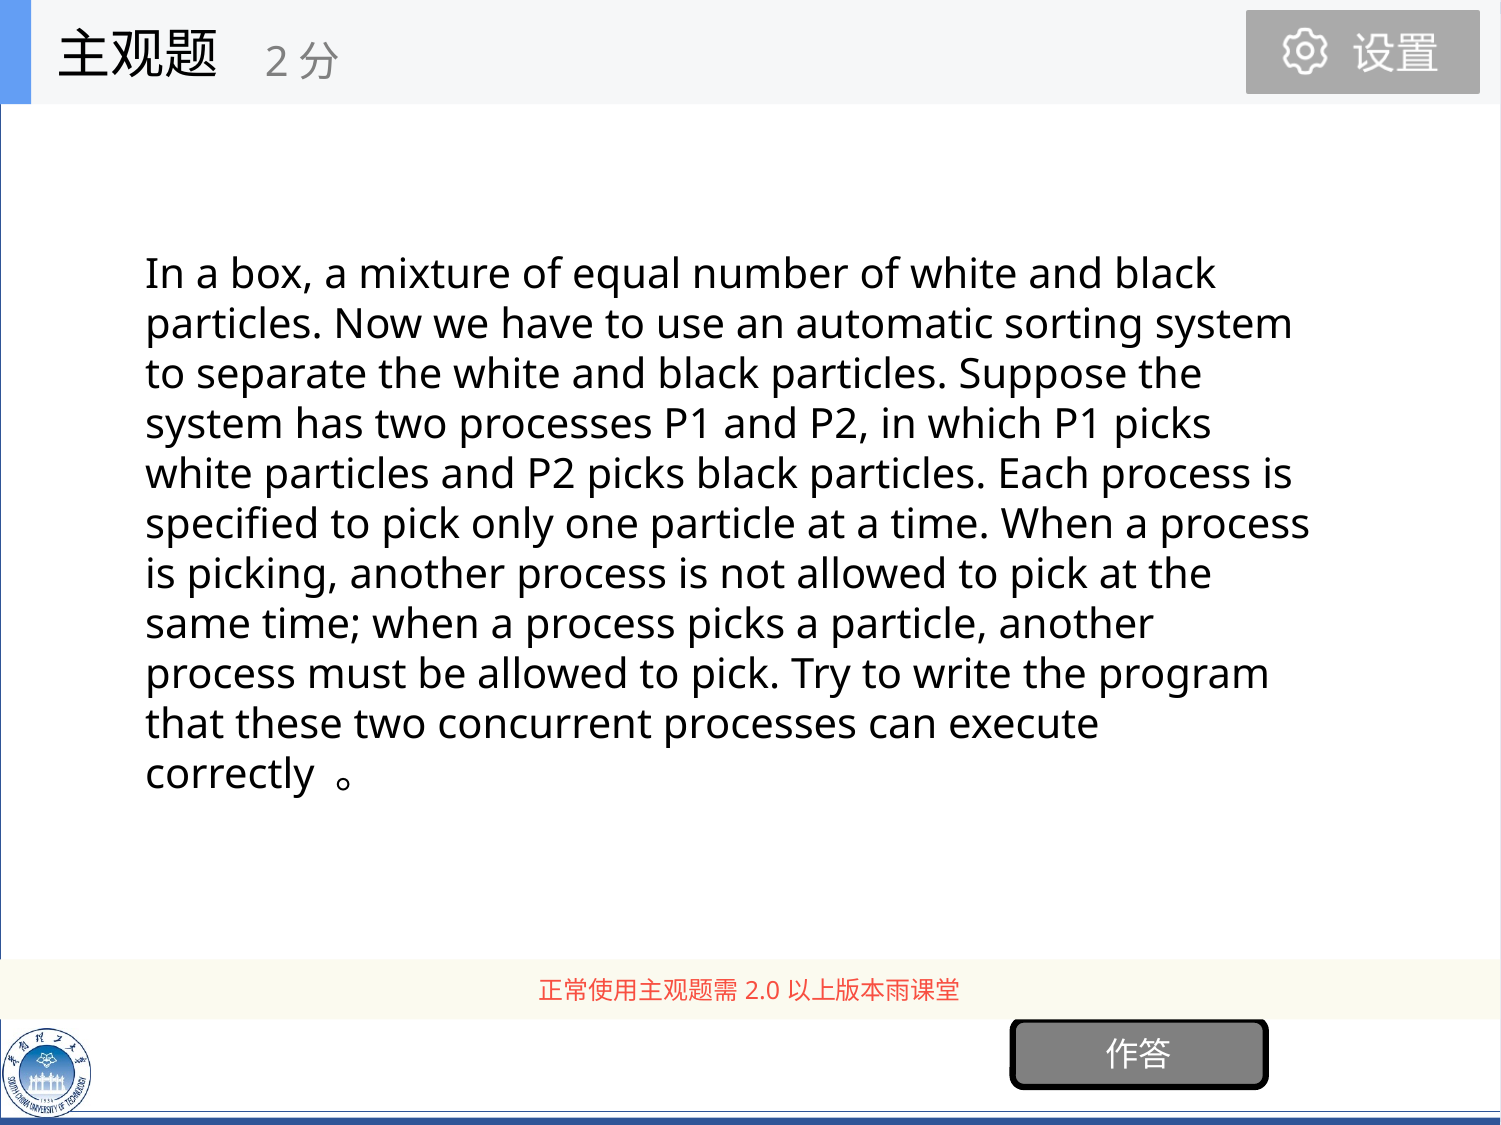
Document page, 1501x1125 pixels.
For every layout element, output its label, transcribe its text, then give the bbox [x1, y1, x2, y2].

text_box In a box, a mixture of equal number of white and black particles. Now we have to use an automatic sorting system to separate the white and black particles. Suppose the system has two processes P1 and P2, in which P1 picks white particles and P2 picks black particles. Each process is specified to pick only one particle at a time. When a process is picking, another process is not allowed to pick at the same time; when a process picks a particle, another process must be allowed to pick. Try to write the program that these two concurrent processes can execute correctly 。 [130, 249, 1331, 795]
text_box 正常使用主观题需2.0以上版本雨课堂 [0, 958, 1501, 1020]
picture [2, 1028, 91, 1117]
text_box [0, 0, 1501, 105]
picture [1246, 10, 1480, 94]
text_box 作答 [1011, 1020, 1267, 1089]
